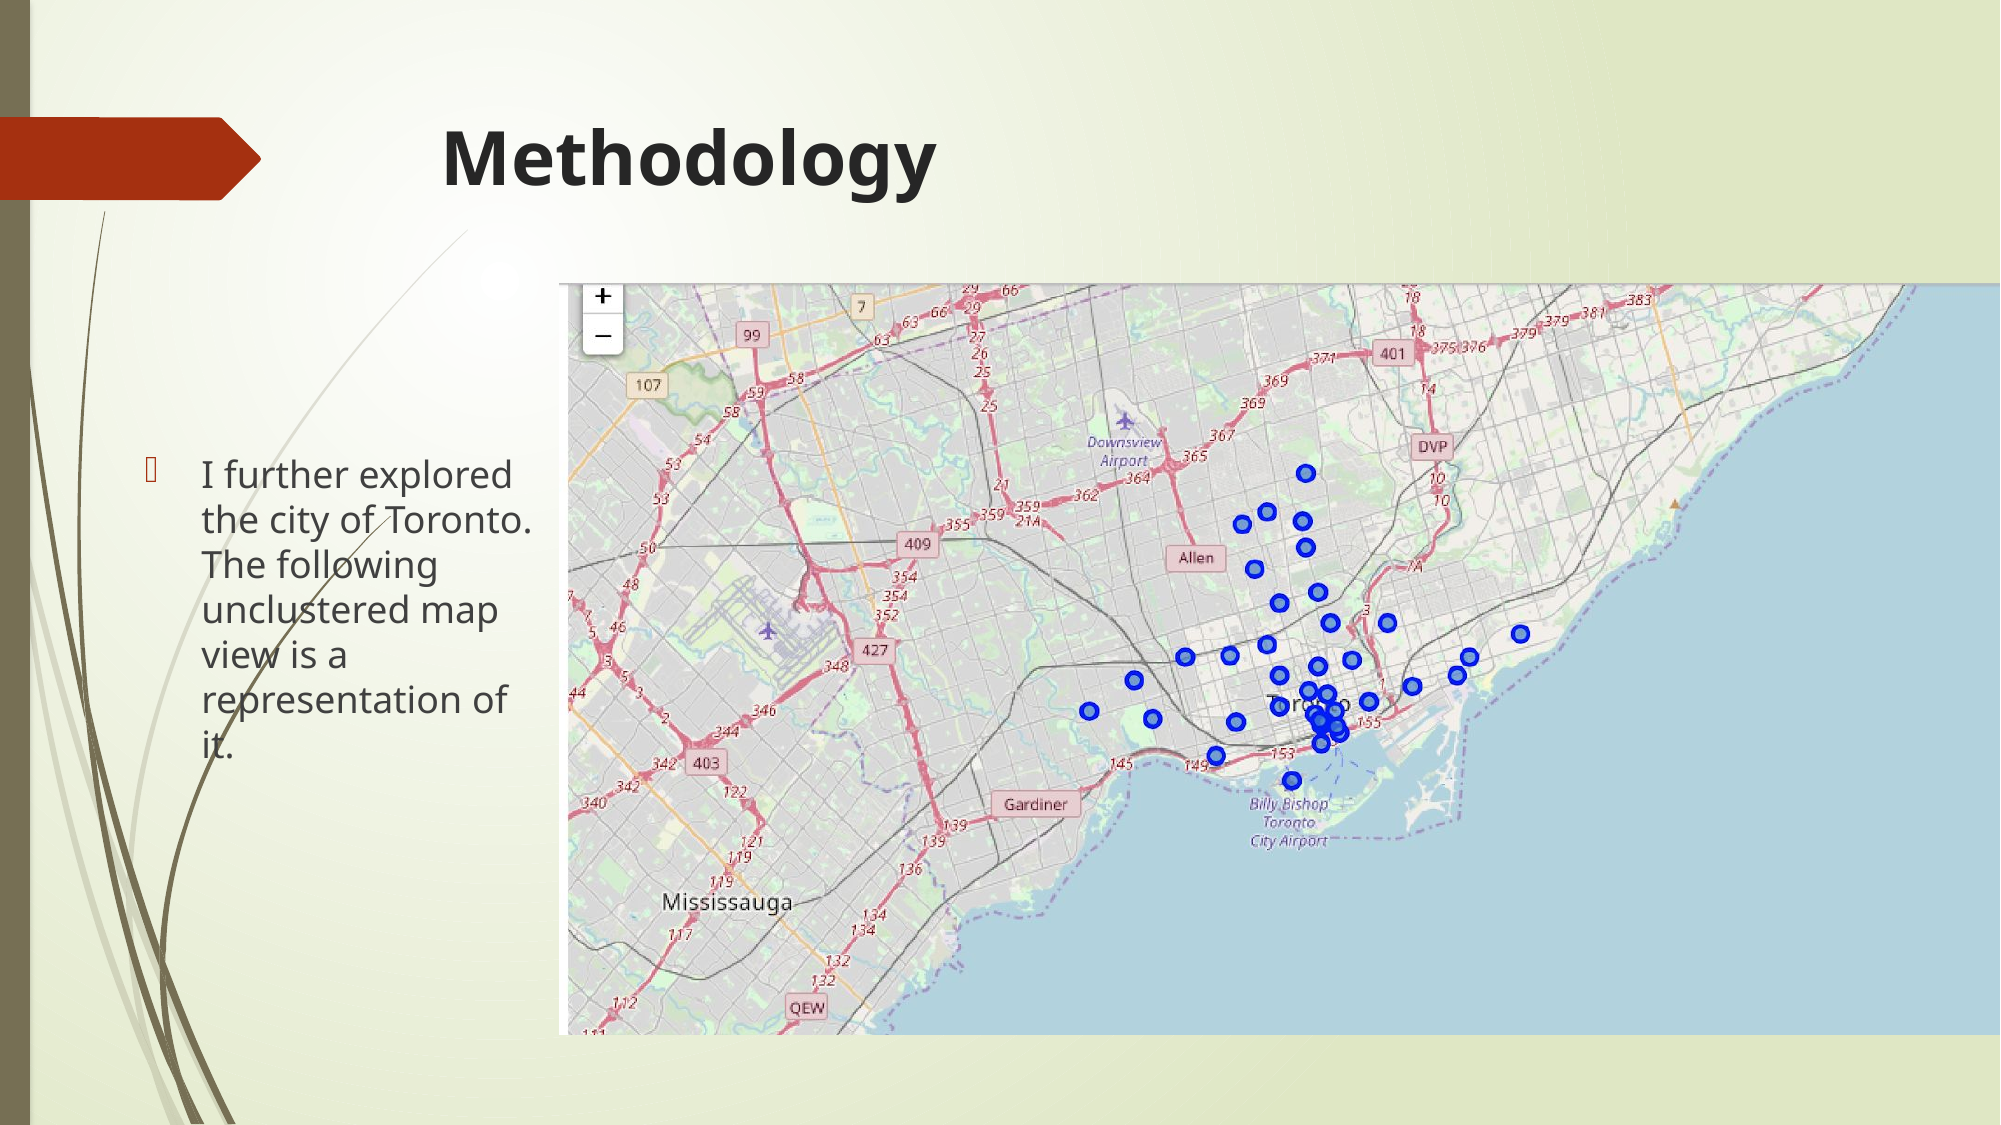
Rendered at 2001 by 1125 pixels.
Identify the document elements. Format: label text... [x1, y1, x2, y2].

title Methodology [425, 102, 1888, 313]
picture [559, 283, 2000, 1035]
list I further explored the city of Toronto. The following unclustered map view is a representation of it. [130, 443, 550, 1125]
